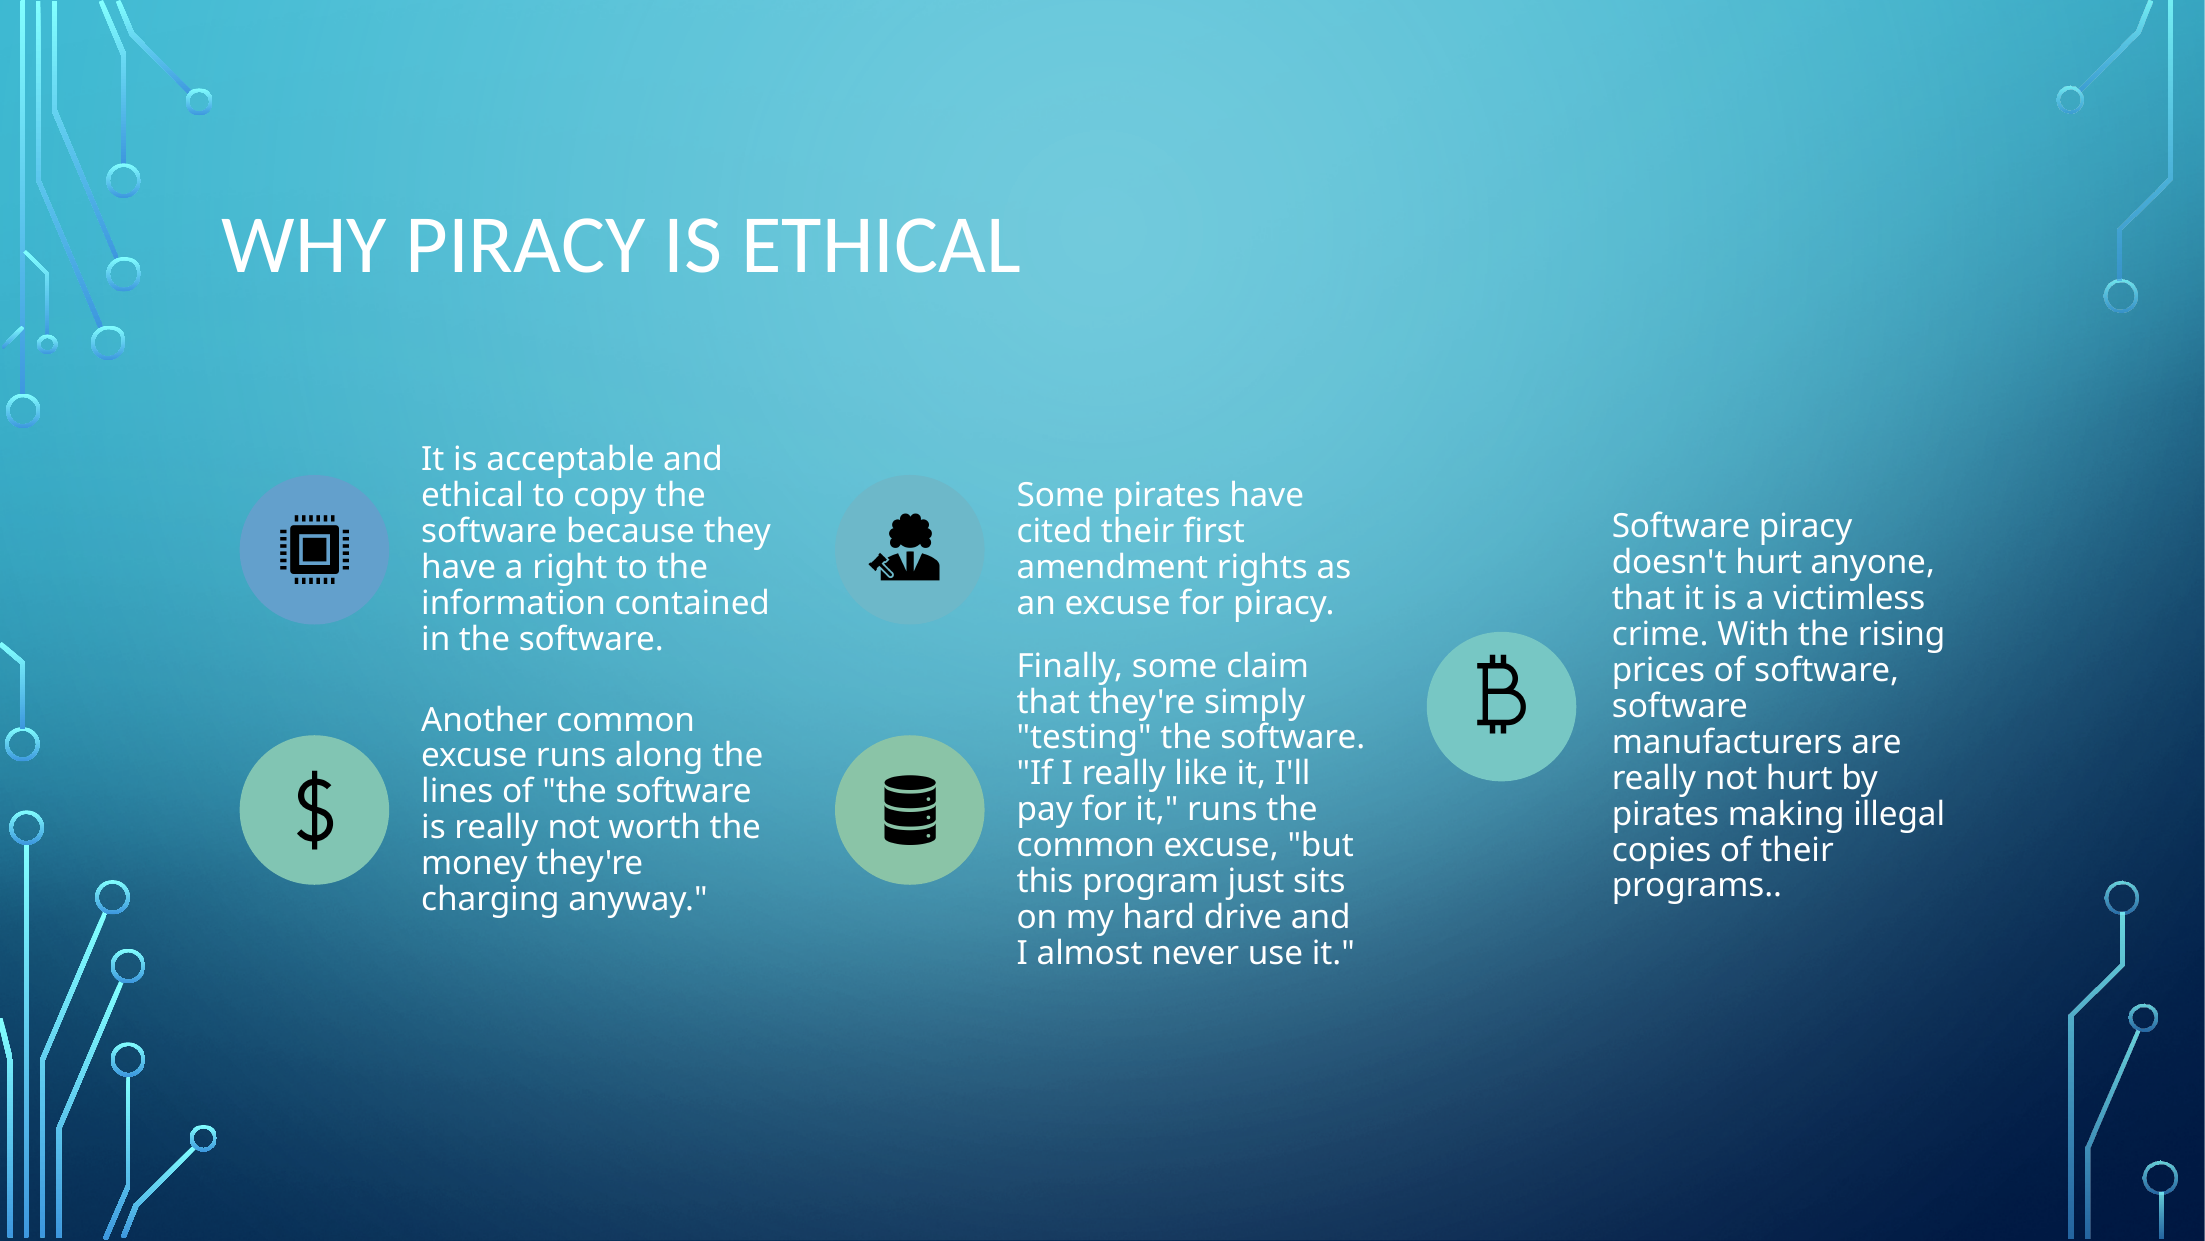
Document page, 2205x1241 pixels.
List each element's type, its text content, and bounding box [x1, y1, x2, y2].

title Why Piracy is ethical [206, 111, 1998, 353]
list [206, 353, 1998, 1006]
